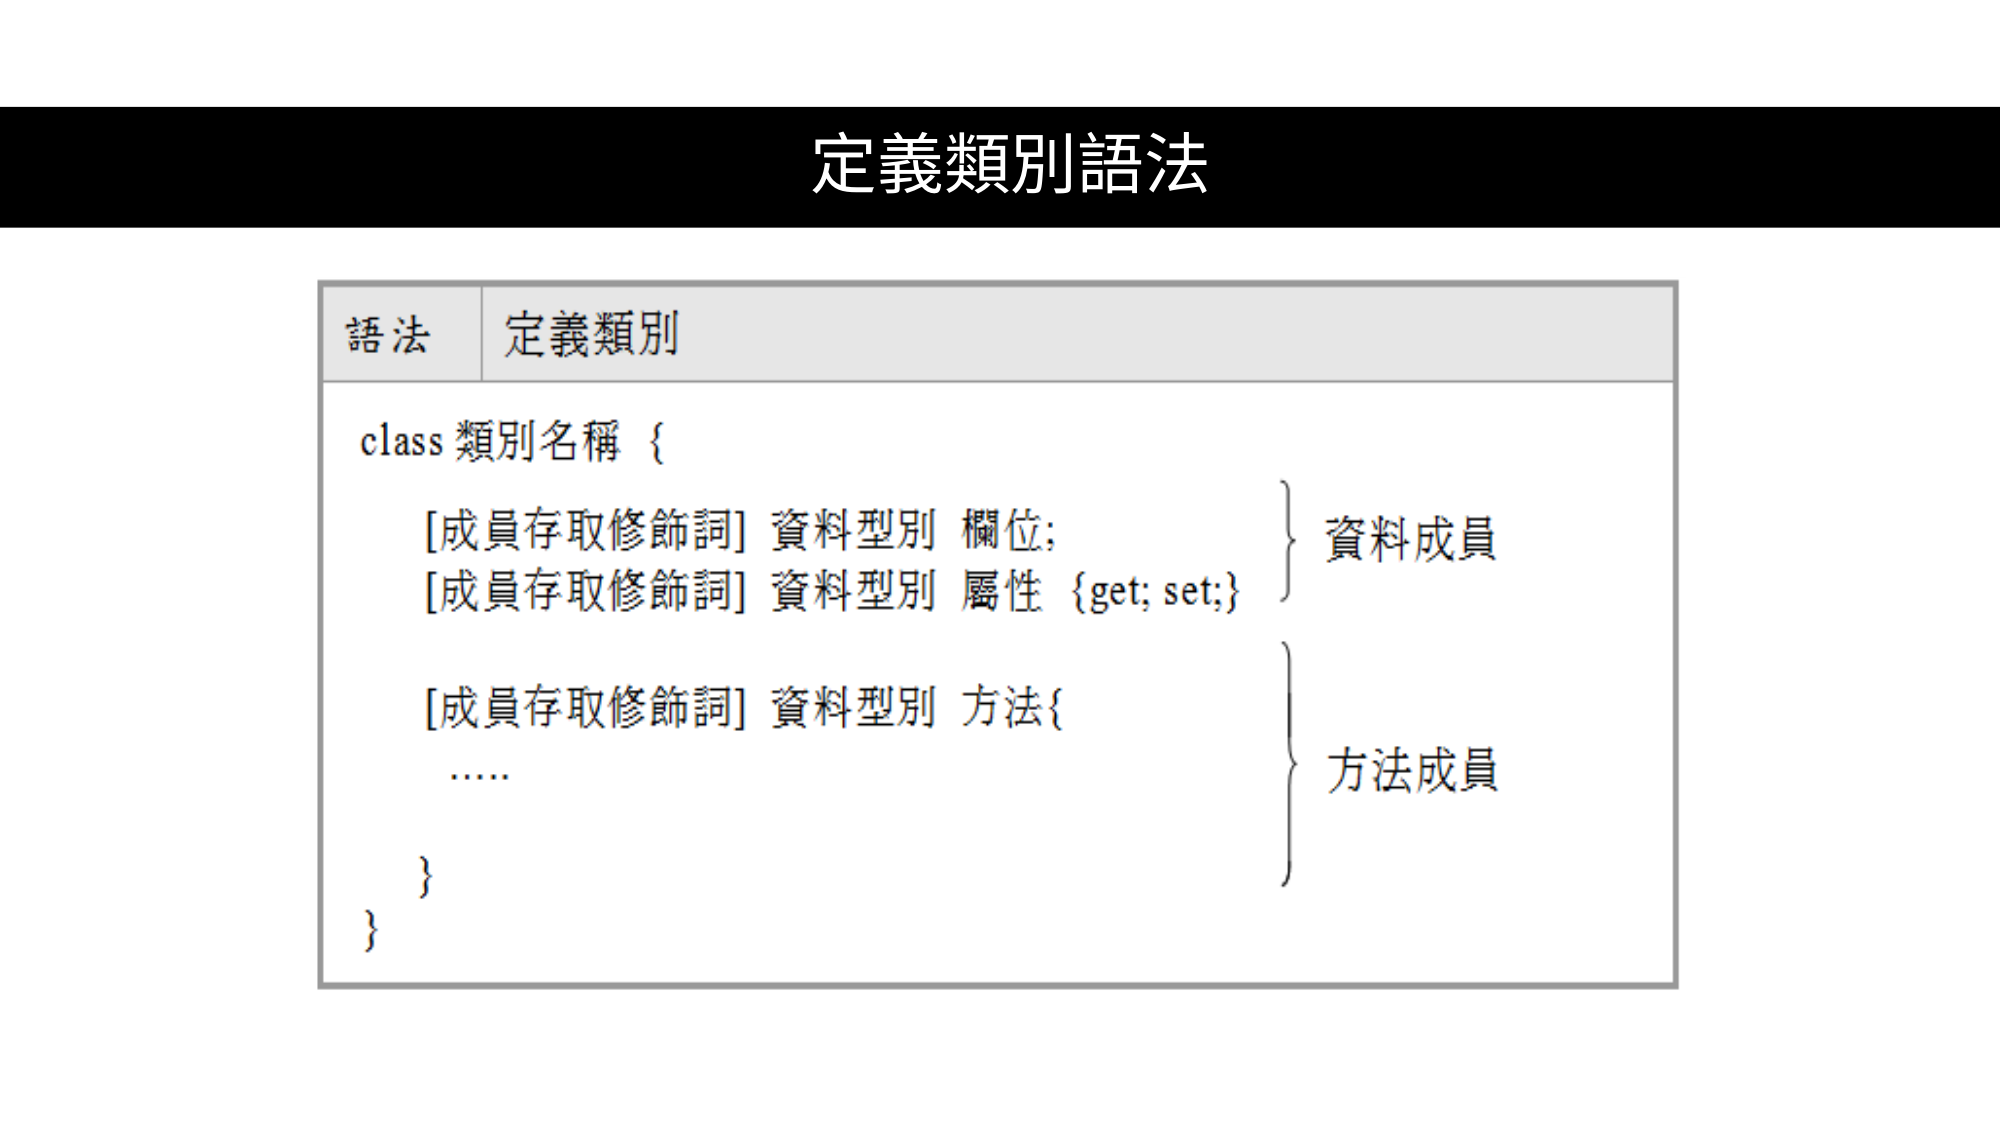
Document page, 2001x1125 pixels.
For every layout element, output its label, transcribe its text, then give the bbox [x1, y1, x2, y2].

picture [314, 274, 1686, 996]
title 定義類別語法 [91, 105, 1931, 228]
text_box [0, 106, 2000, 229]
